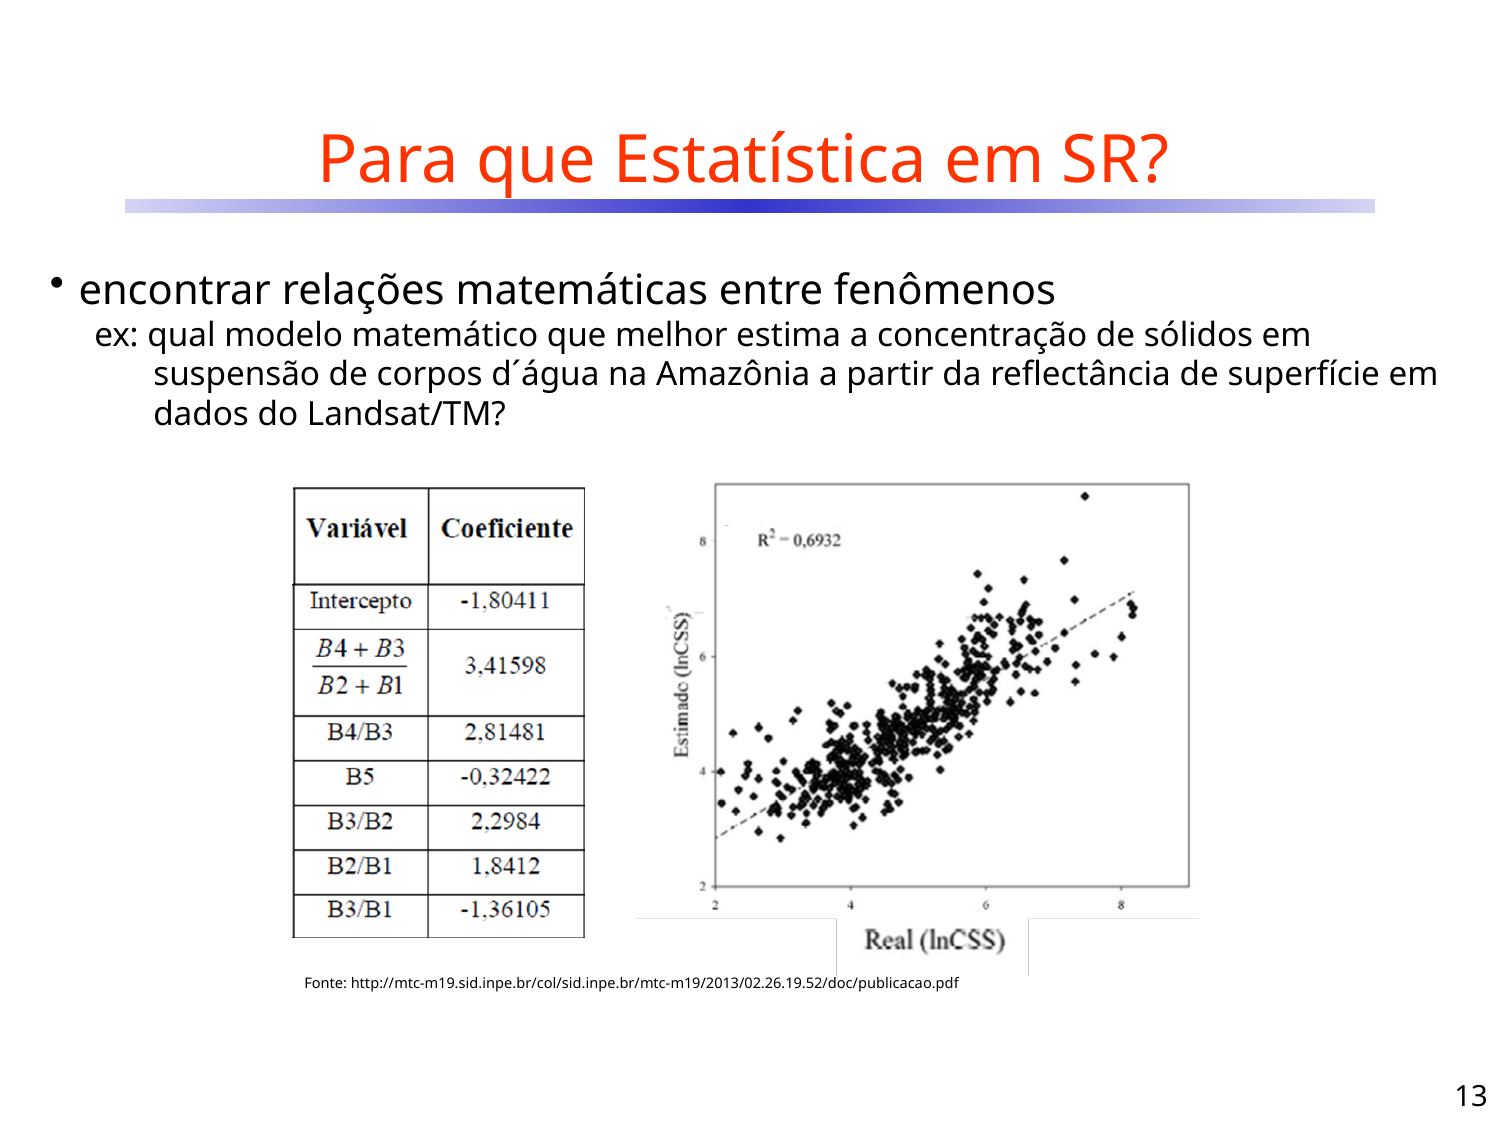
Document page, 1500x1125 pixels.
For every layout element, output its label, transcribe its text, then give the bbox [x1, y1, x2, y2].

slide_number 13 [1190, 1049, 1500, 1125]
title Para que Estatística em SR? [49, 99, 1438, 213]
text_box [289, 467, 1200, 1000]
text_box encontrar relações matemáticas entre fenômenos ex: qual modelo matemático que melhor estima a concentração de sólidos em suspensão de corpos d´água na Amazônia a partir da reflectância de superfície em dados do Landsat/TM? [35, 255, 1477, 440]
